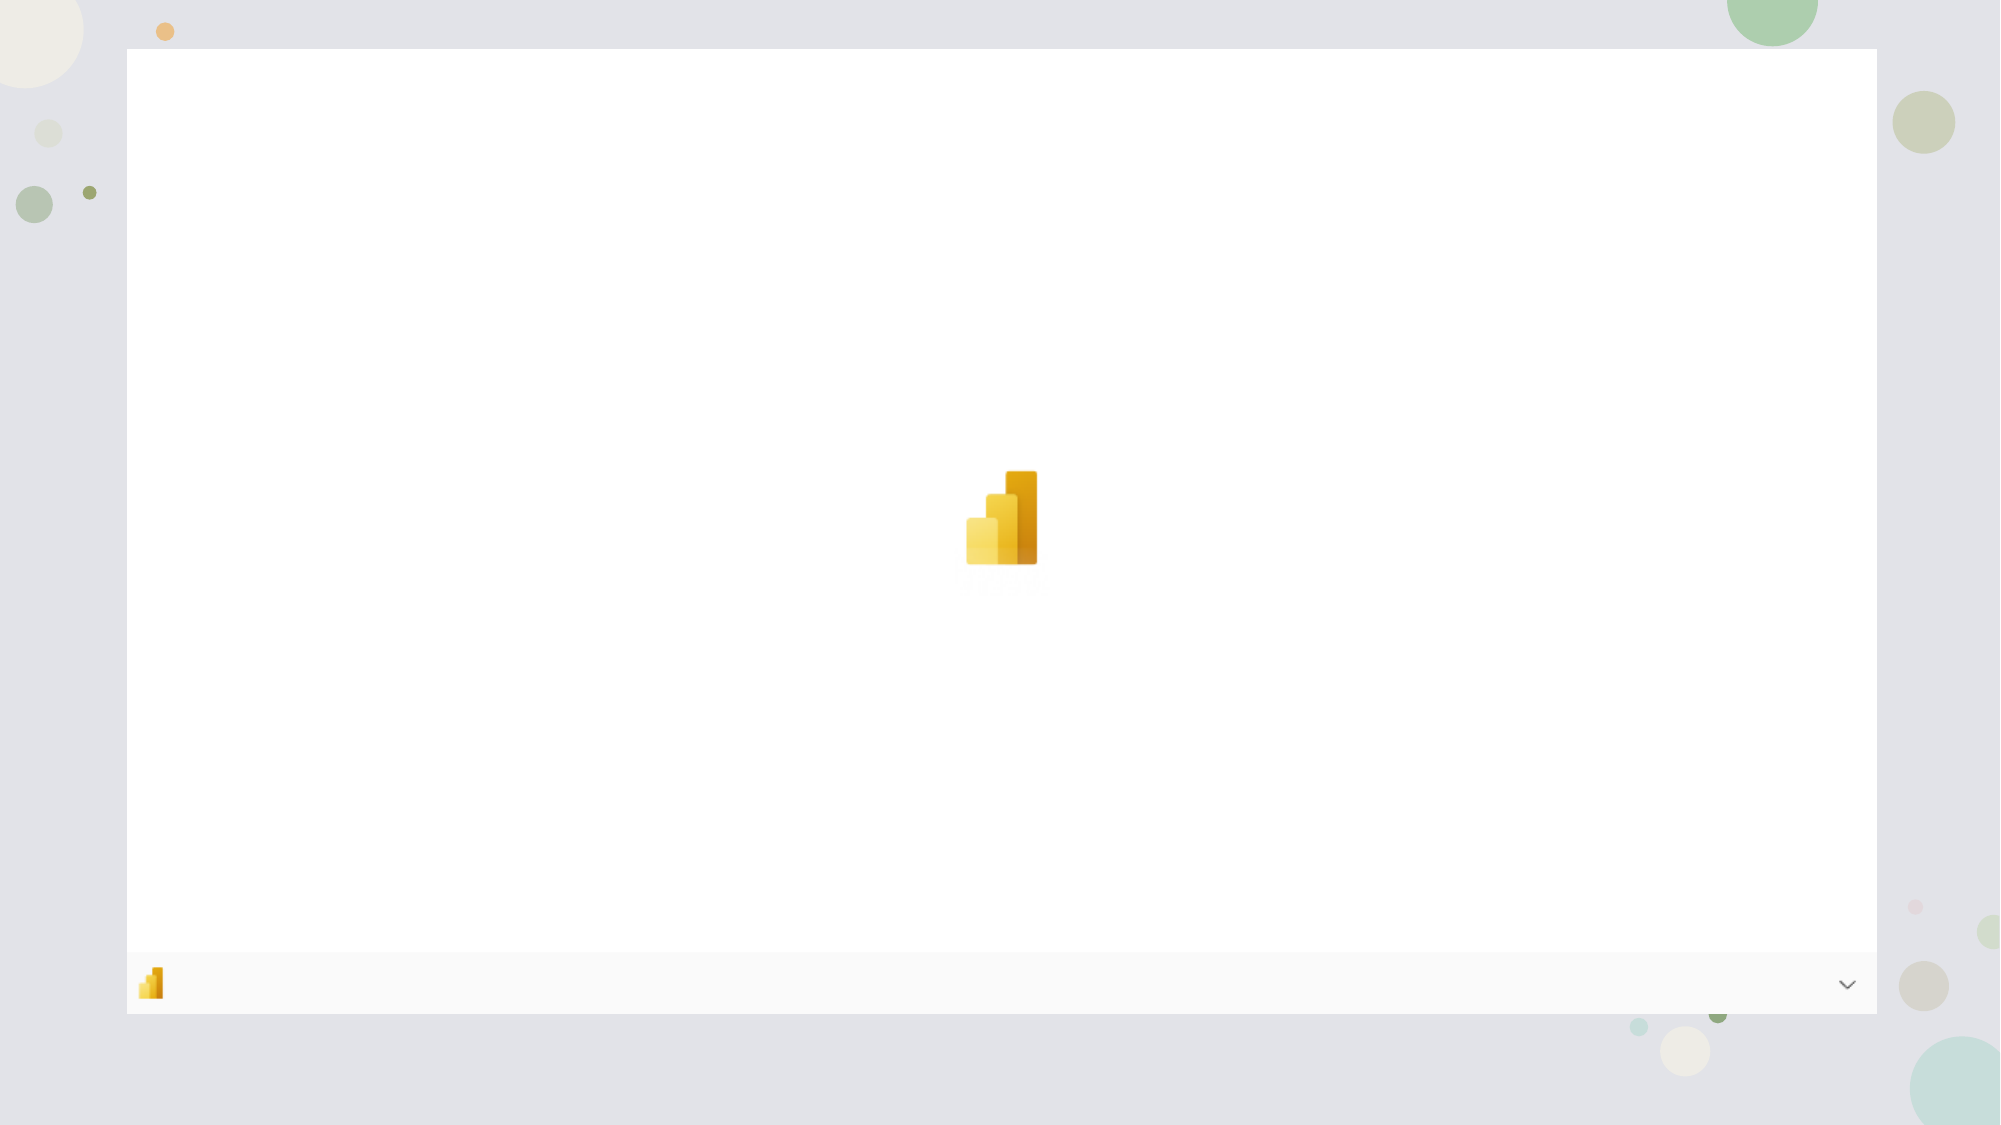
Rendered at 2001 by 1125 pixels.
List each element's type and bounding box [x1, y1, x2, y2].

picture [127, 49, 1877, 1014]
